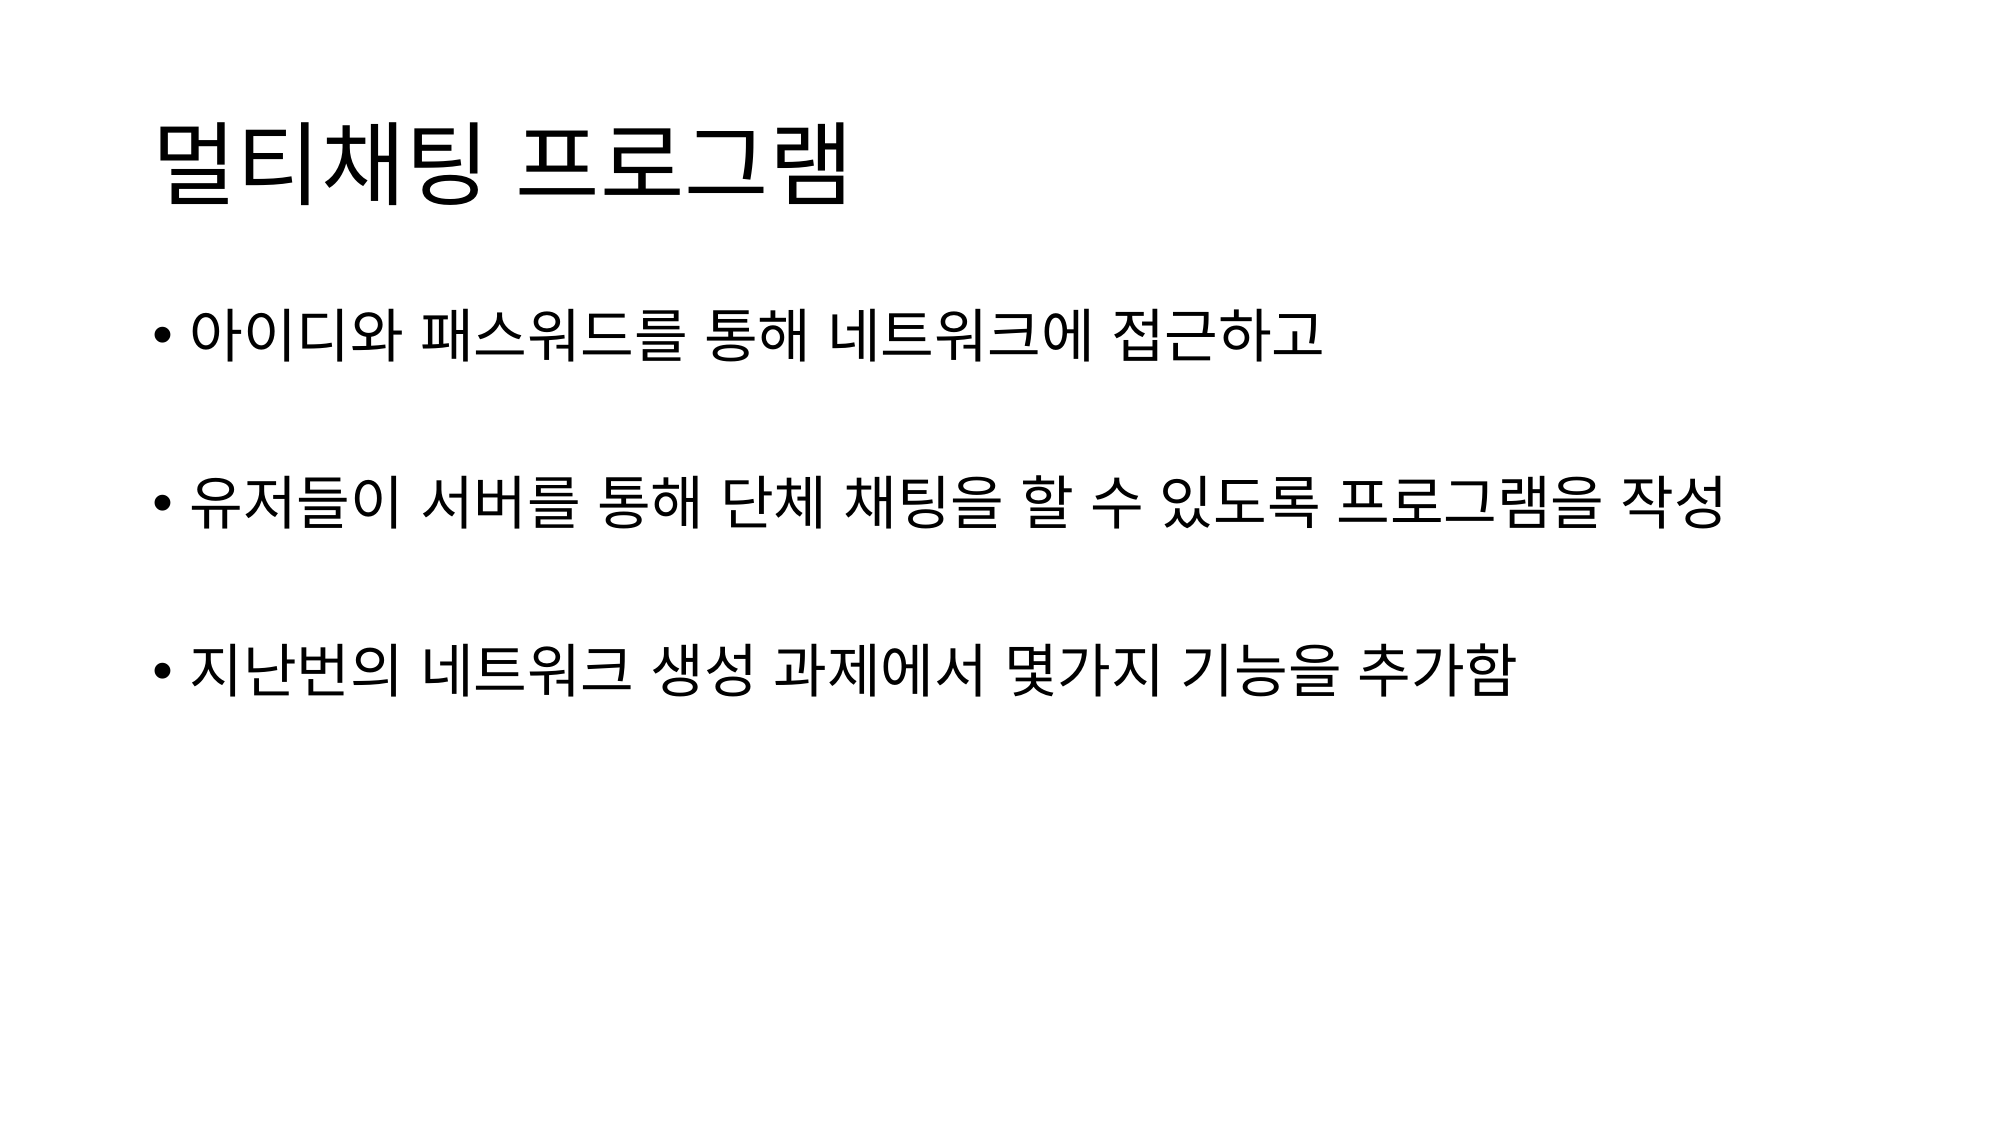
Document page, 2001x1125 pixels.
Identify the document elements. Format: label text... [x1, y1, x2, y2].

title 멀티채팅 프로그램 [137, 59, 1863, 278]
list 아이디와 패스워드를 통해 네트워크에 접근하고 유저들이 서버를 통해 단체 채팅을 할 수 있도록 프로그램을 작성 지난번의 네트워크 생성 과제에서 몇가지 기능을 추가함 [137, 299, 1863, 1014]
